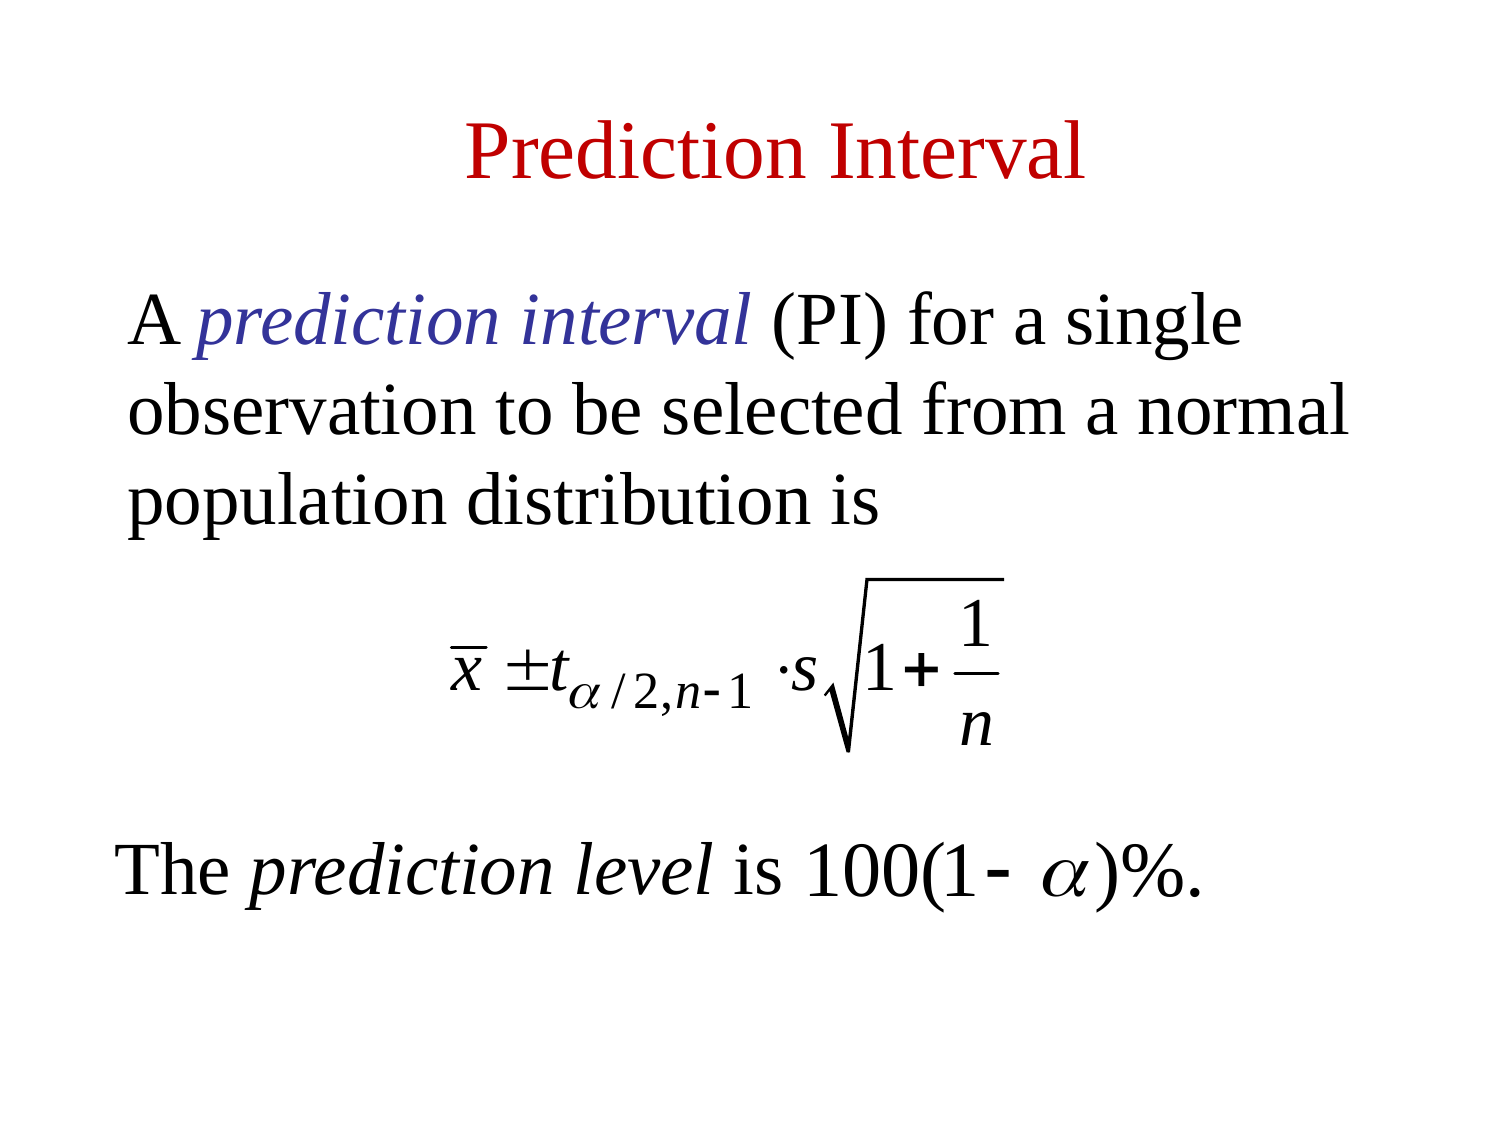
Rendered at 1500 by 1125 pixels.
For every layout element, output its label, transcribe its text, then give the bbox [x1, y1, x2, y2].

text_box The prediction level is [99, 812, 1263, 918]
text_box Prediction Interval [450, 87, 1150, 203]
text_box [799, 824, 1212, 930]
text_box A prediction interval (PI) for a single observation to be selected from a normal population distribution is [112, 262, 1400, 548]
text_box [437, 562, 1019, 767]
